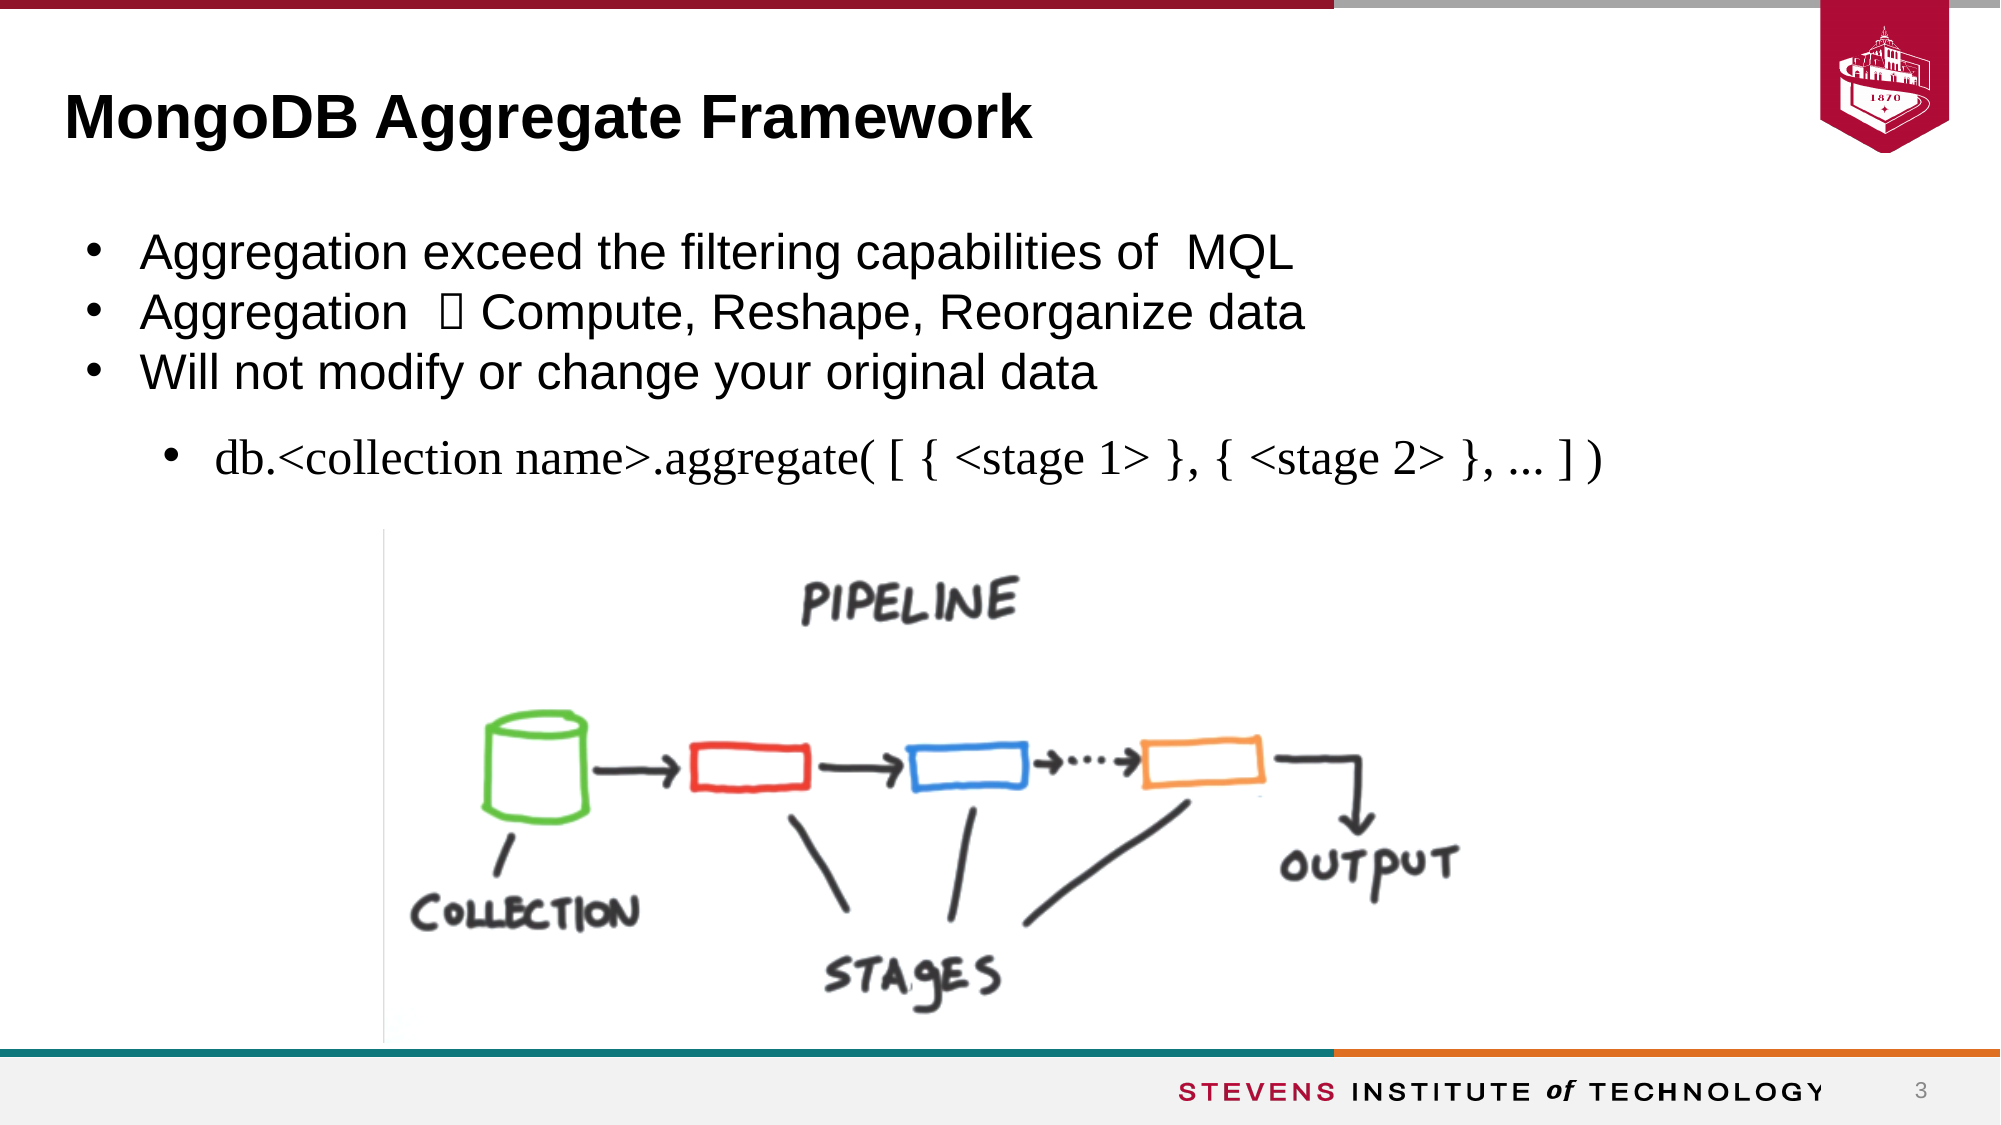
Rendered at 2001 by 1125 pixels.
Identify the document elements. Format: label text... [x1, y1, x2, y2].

picture [1820, 0, 1950, 153]
slide_number 3 [1869, 1059, 1974, 1120]
picture [1179, 1080, 1821, 1101]
title MongoDB Aggregate Framework [49, 68, 1647, 157]
picture [383, 529, 1484, 1043]
list Aggregation exceed the filtering capabilities of MQL Aggregation  Compute, Reshape, Reorganize data Will not modify or change your original data db.<collection name>.aggregate( [ { <stage 1> }, { <stage 2> }, ... ] ) [49, 212, 1951, 1043]
